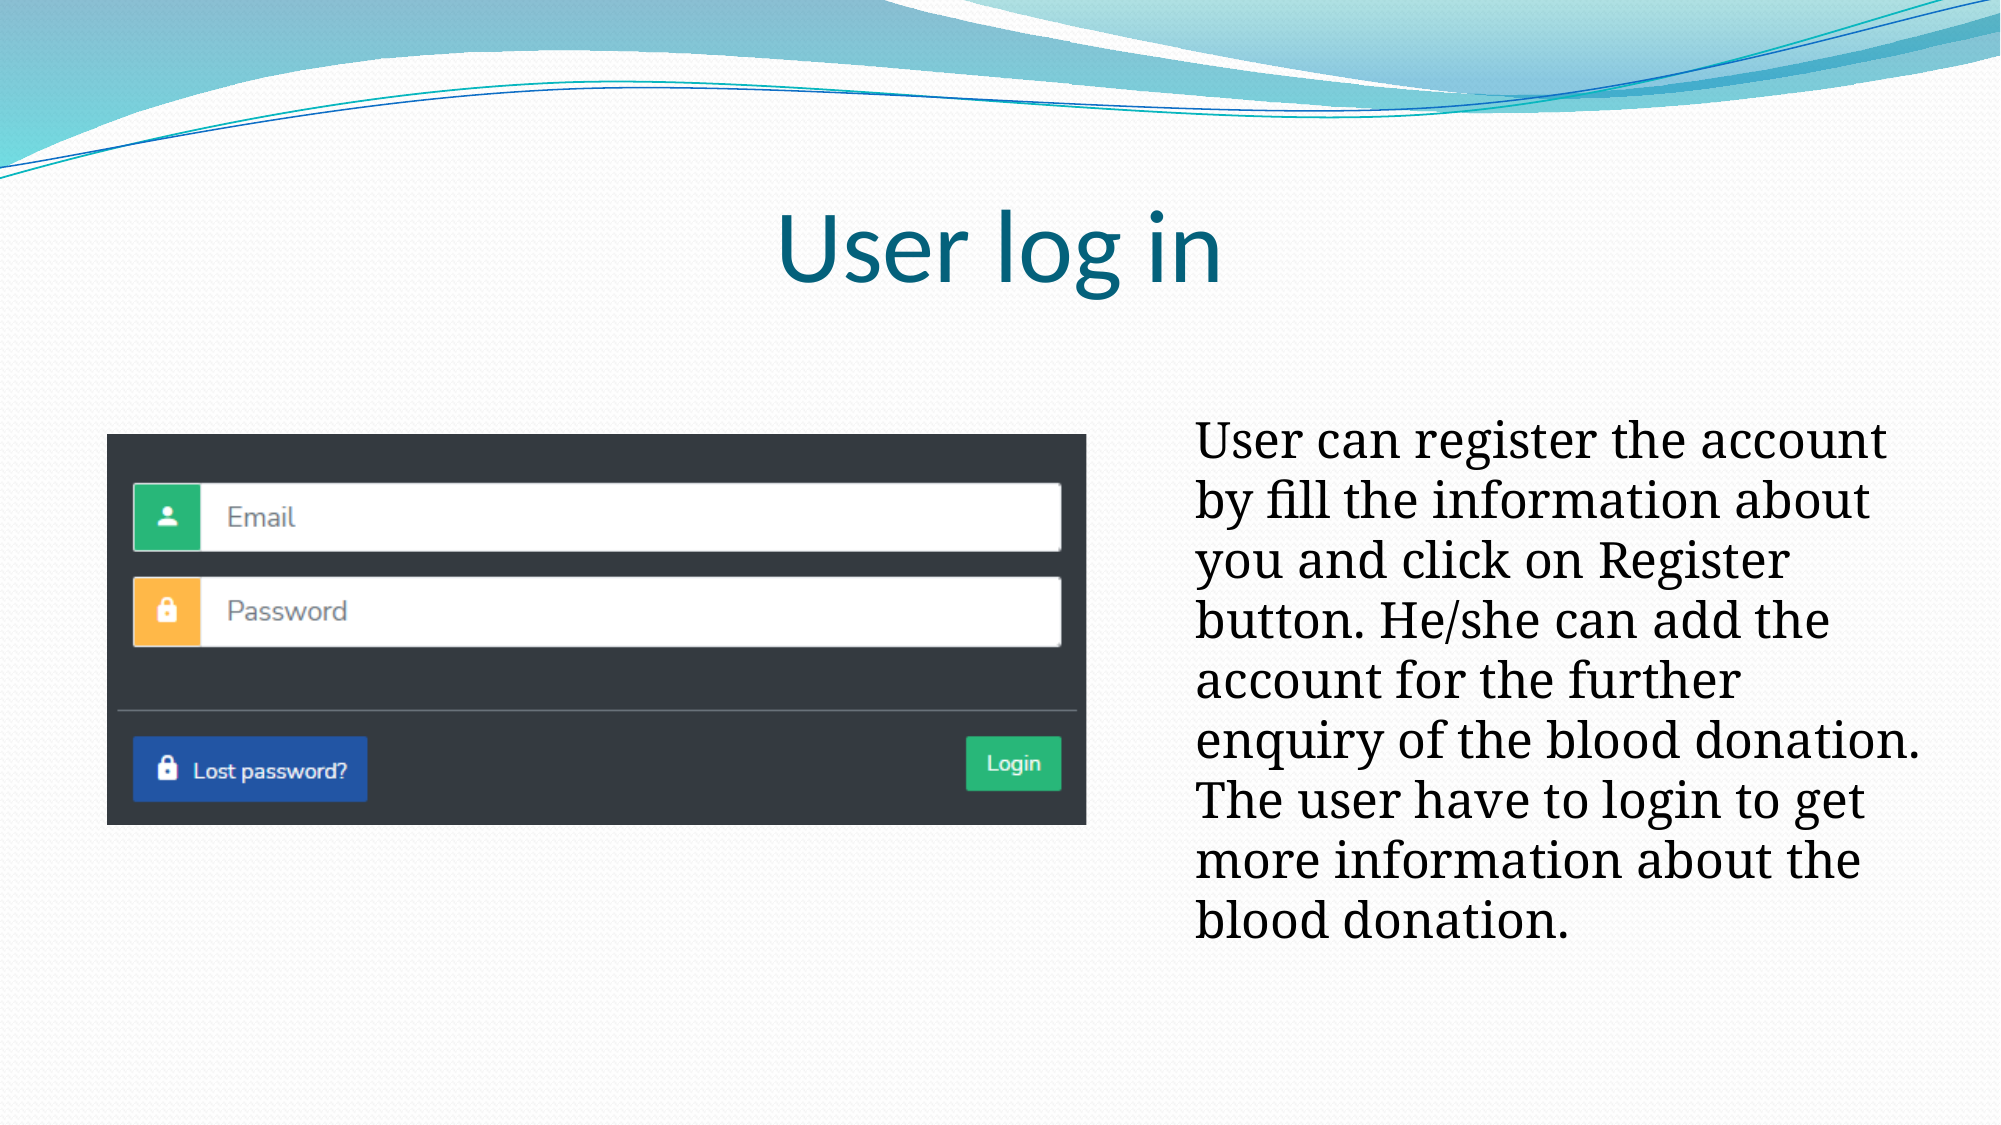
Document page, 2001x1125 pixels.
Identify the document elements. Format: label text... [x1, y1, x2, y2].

text_box User can register the account by fill the information about you and click on Register button. He/she can add the account for the further enquiry of the blood donation. The user have to login to get more information about the blood donation. [1180, 400, 1945, 956]
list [106, 434, 1087, 825]
title User log in [99, 115, 1900, 303]
